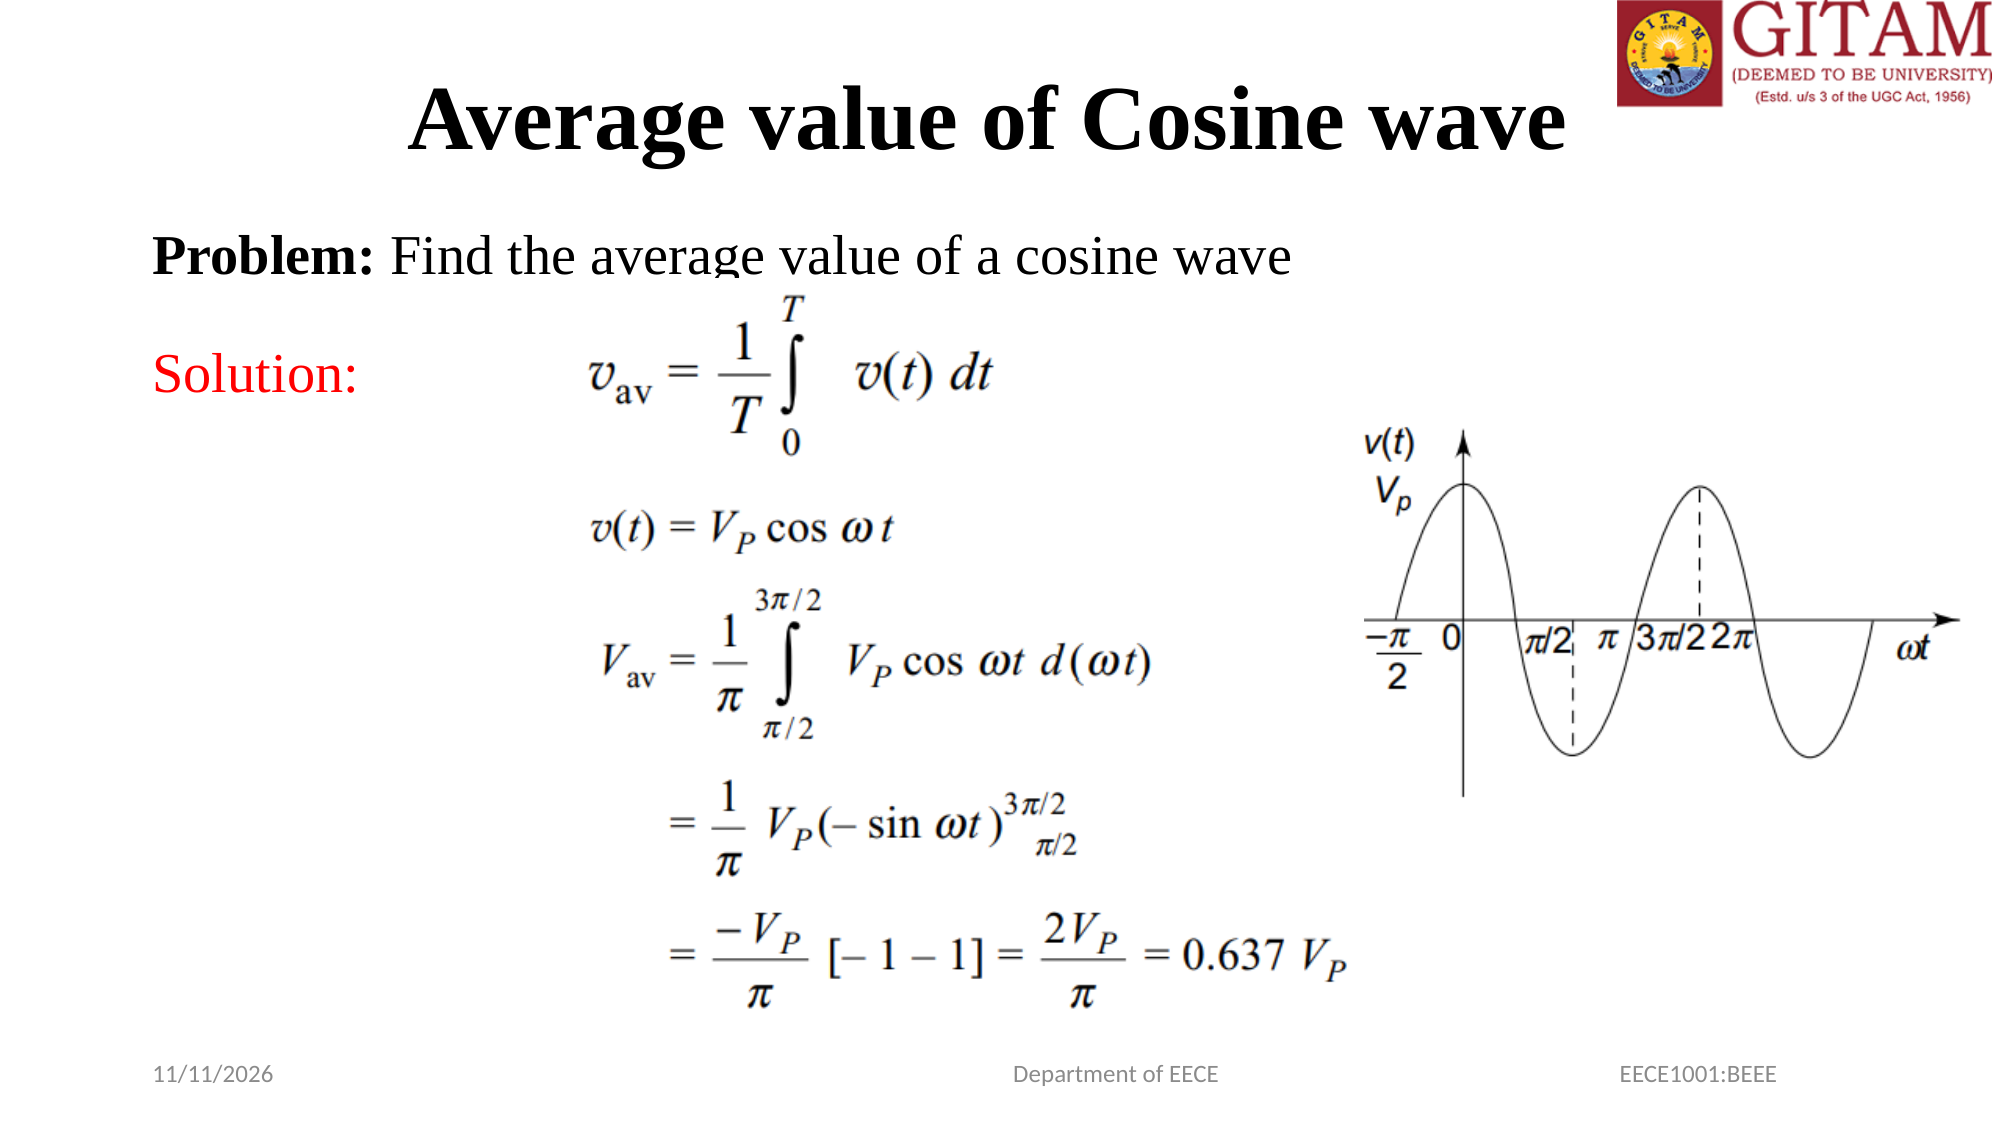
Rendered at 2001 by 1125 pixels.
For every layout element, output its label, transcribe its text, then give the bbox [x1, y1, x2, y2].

picture [1617, 0, 2000, 109]
picture [574, 278, 1011, 471]
title Average value of Cosine wave [137, 10, 1863, 229]
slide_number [137, 1042, 588, 1103]
picture [574, 393, 1976, 1026]
footer Department of EECE EECE1001:BEEE [792, 1042, 2000, 1103]
